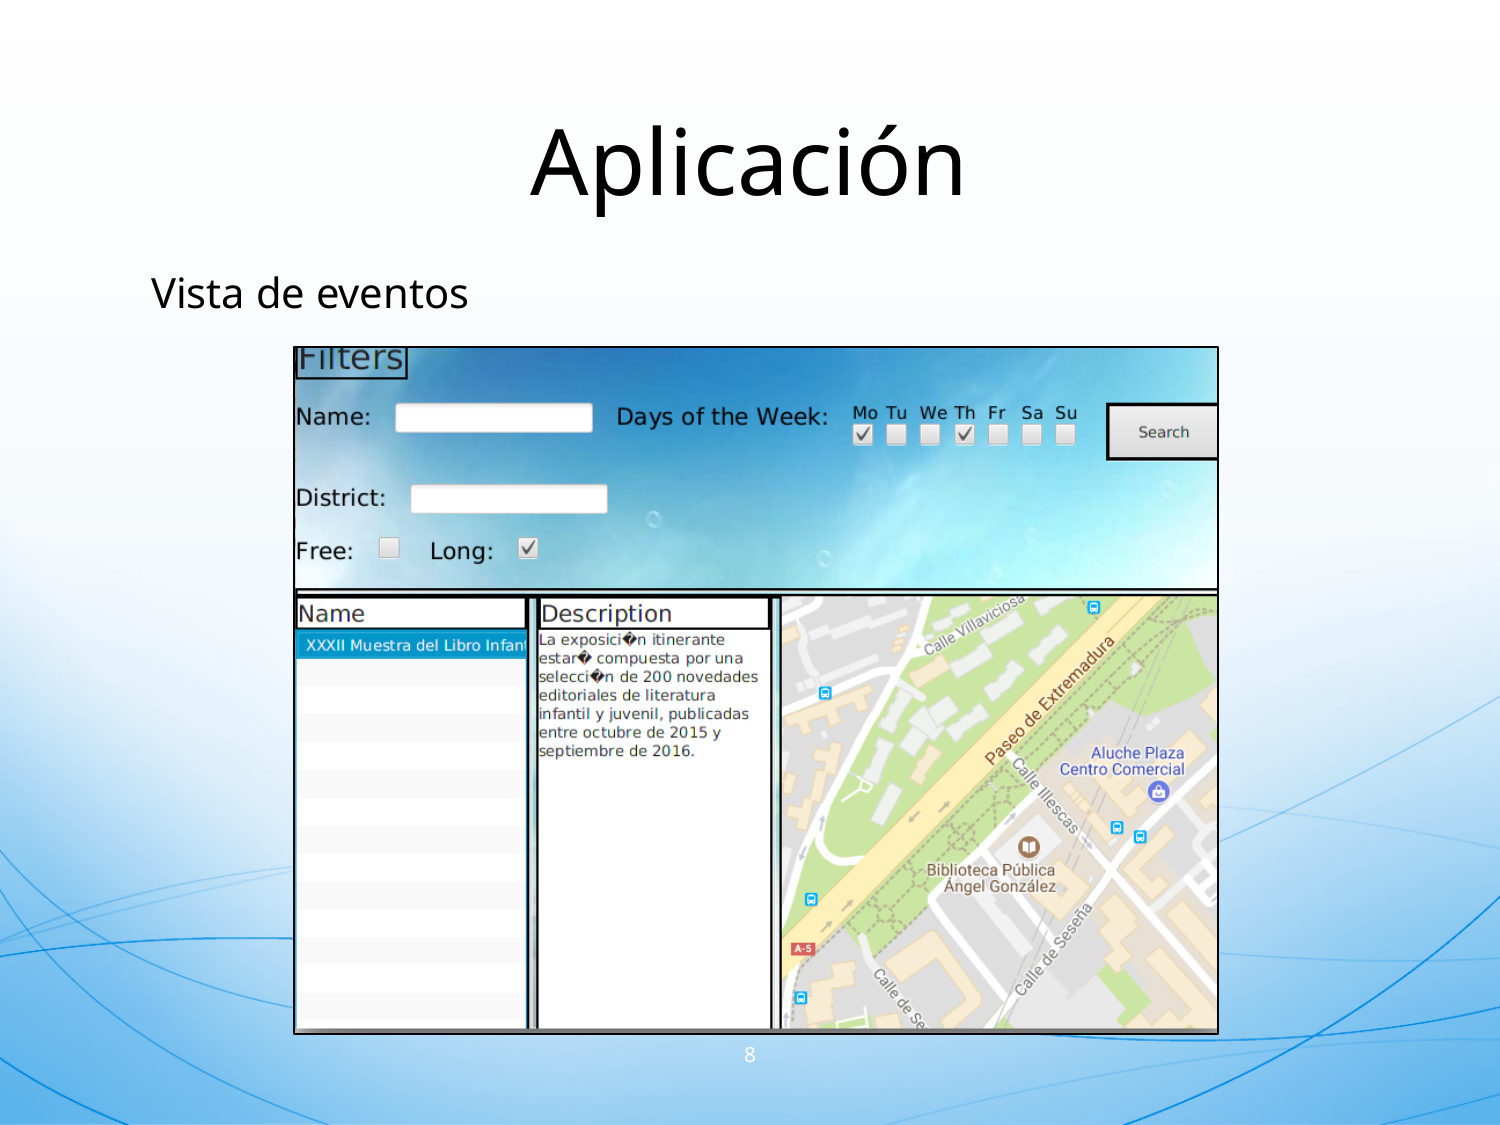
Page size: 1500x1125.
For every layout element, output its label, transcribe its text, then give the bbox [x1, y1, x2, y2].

picture [0, 0, 1500, 1125]
text_box Vista de eventos [143, 259, 1163, 325]
title Aplicación [74, 54, 1426, 262]
slide_number 8 [729, 1044, 770, 1075]
